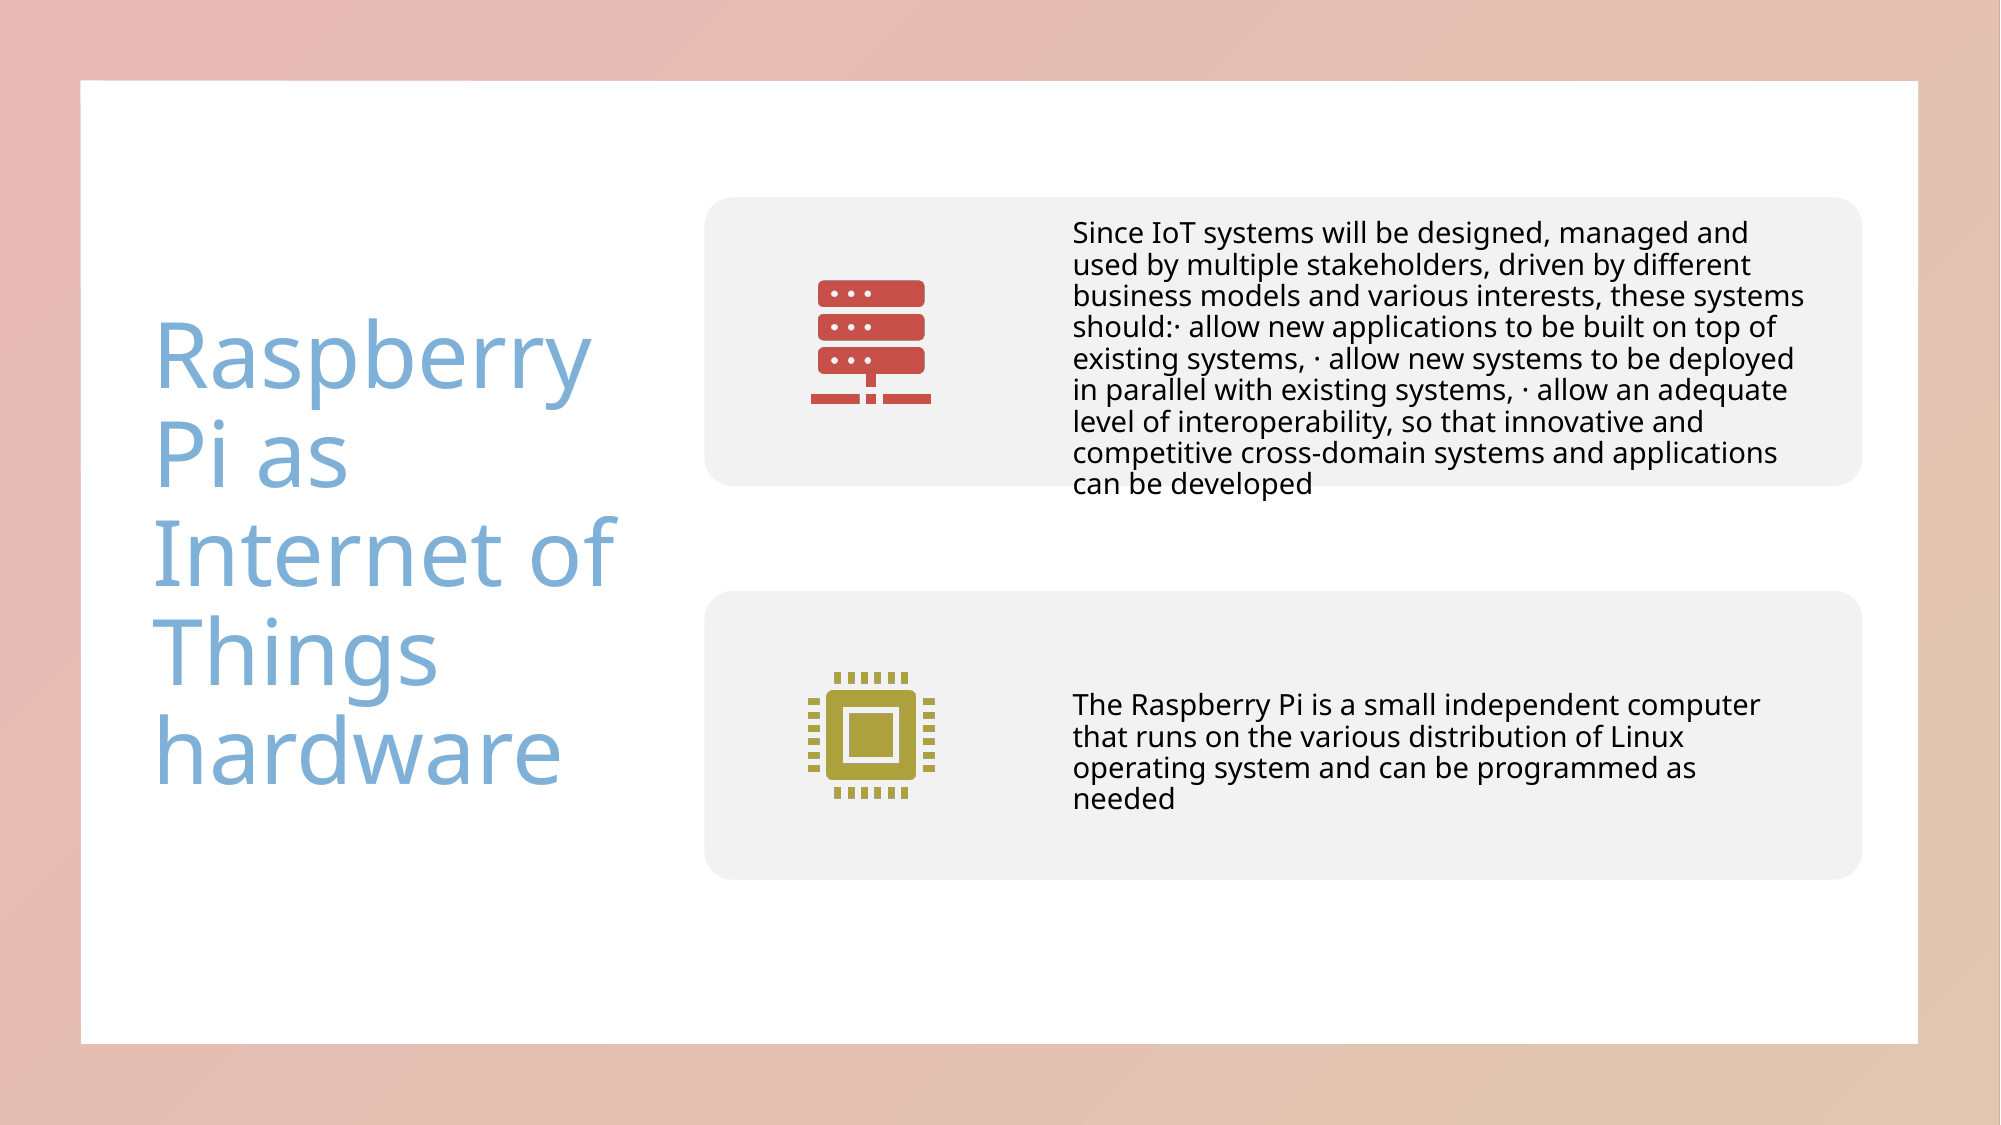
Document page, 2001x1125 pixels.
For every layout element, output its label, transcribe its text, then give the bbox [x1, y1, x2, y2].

text_box [0, 0, 2000, 1125]
text_box [82, 82, 1918, 1043]
title Raspberry Pi as Internet of Things hardware [137, 99, 663, 1014]
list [704, 99, 1863, 1014]
